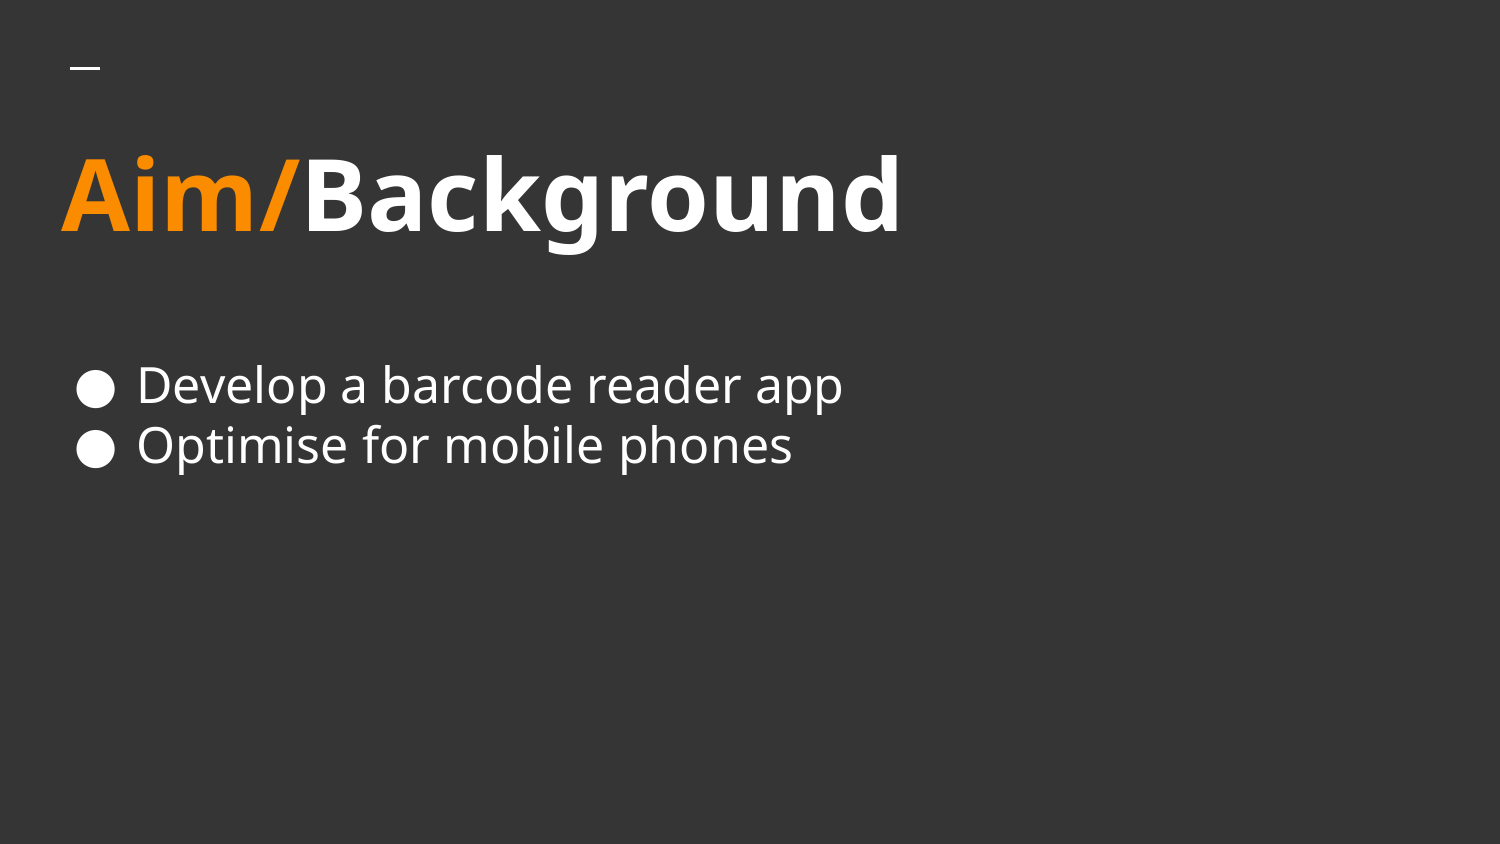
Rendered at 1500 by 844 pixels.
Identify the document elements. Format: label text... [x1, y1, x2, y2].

title Aim/Background Develop a barcode reader app Optimise for mobile phones [46, 116, 1461, 746]
